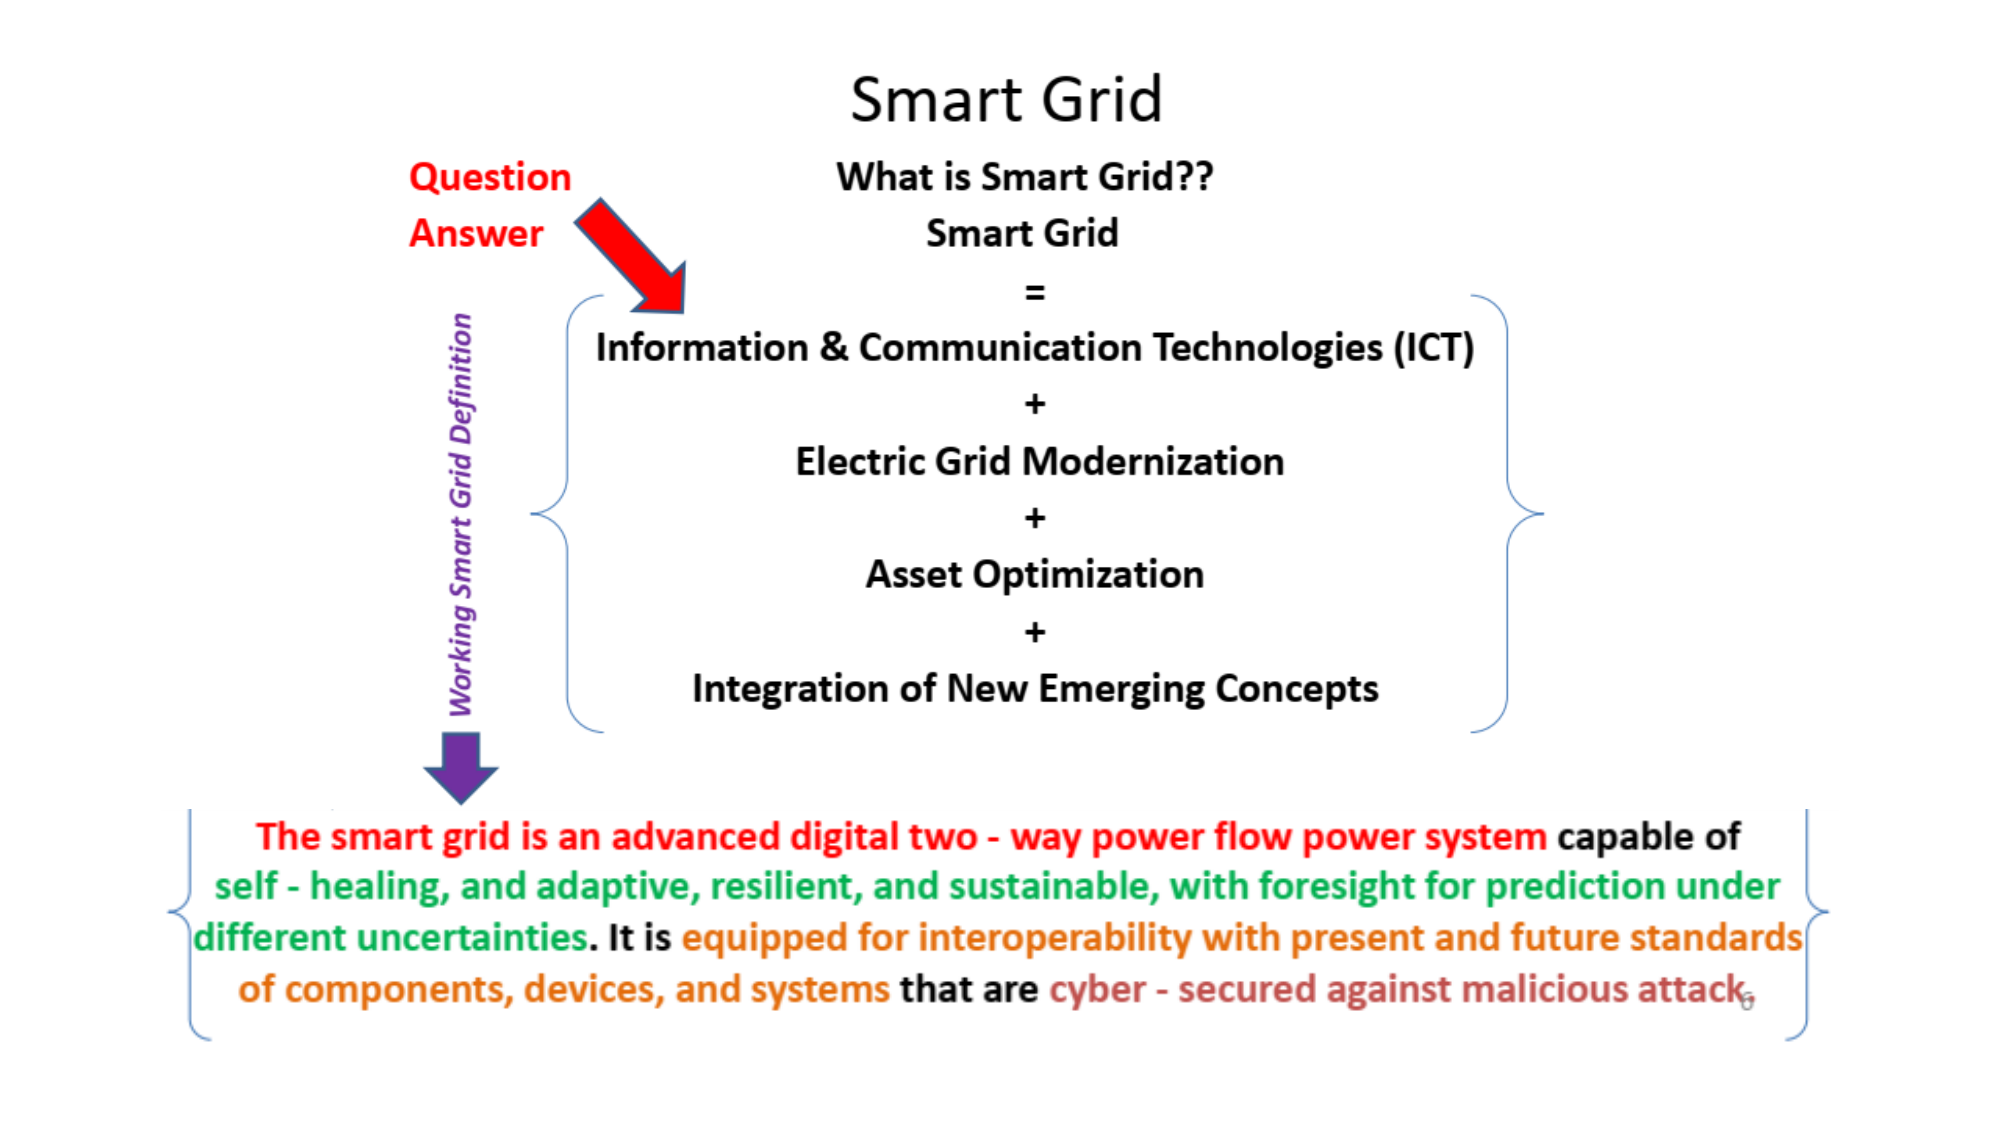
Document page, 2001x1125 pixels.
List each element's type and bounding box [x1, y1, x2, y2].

picture [161, 56, 1839, 1050]
